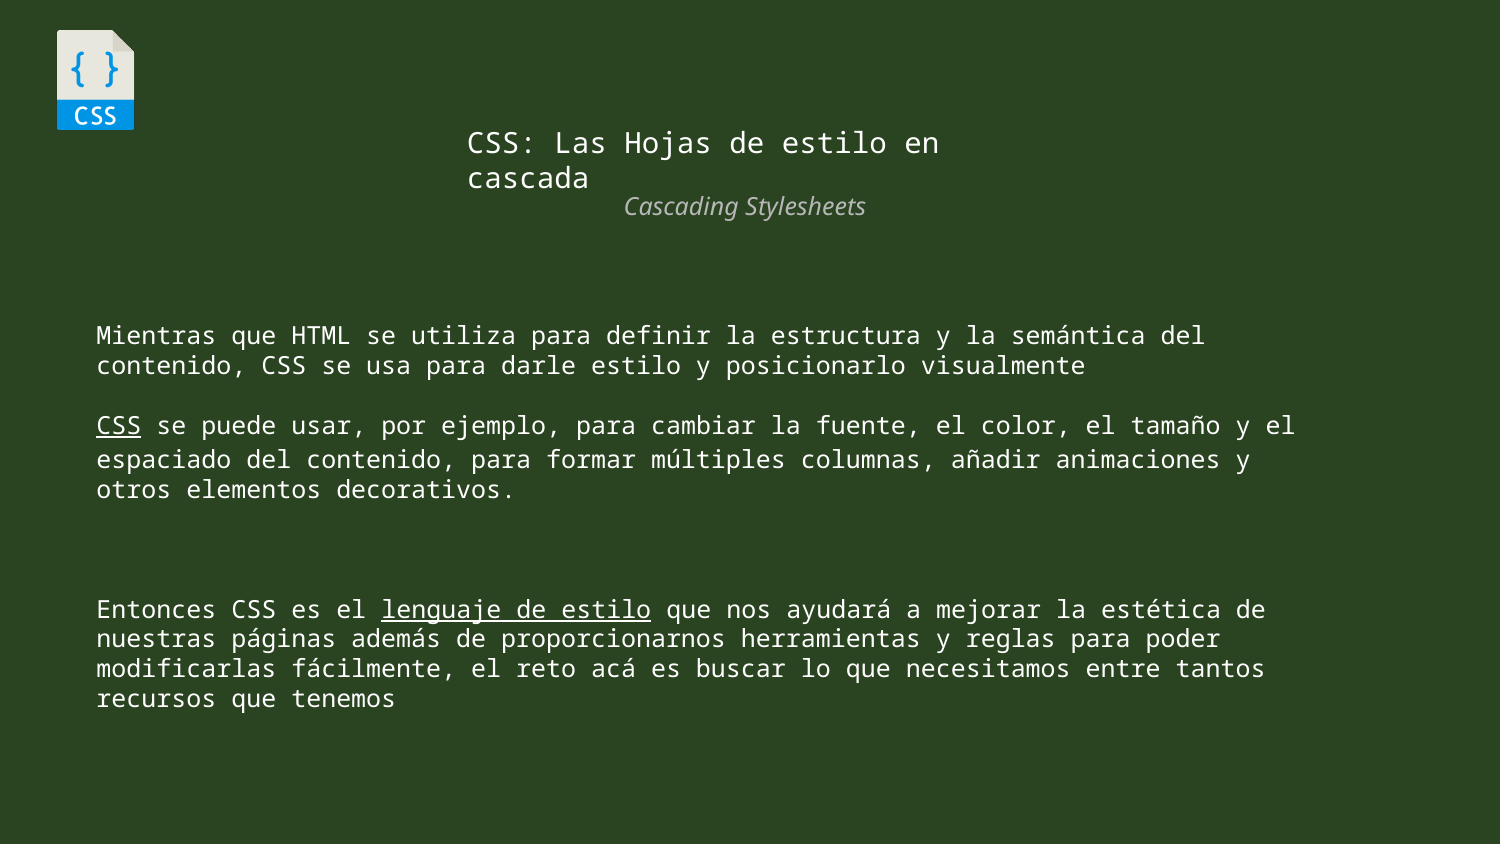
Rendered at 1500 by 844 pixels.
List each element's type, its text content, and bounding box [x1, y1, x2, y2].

text_box Mientras que HTML se utiliza para definir la estructura y la semántica del contenido, CSS se usa para darle estilo y posicionarlo visualmente CSS se puede usar, por ejemplo, para cambiar la fuente, el color, el tamaño y el espaciado del contenido, para formar múltiples columnas, añadir animaciones y otros elementos decorativos. Entonces CSS es el lenguaje de estilo que nos ayudará a mejorar la estética de nuestras páginas además de proporcionarnos herramientas y reglas para poder modificarlas fácilmente, el reto acá es buscar lo que necesitamos entre tantos recursos que tenemos [81, 304, 1327, 728]
text_box CSS: Las Hojas de estilo en cascada [451, 109, 1048, 210]
picture [45, 30, 146, 131]
text_box Cascading Stylesheets [608, 175, 892, 235]
